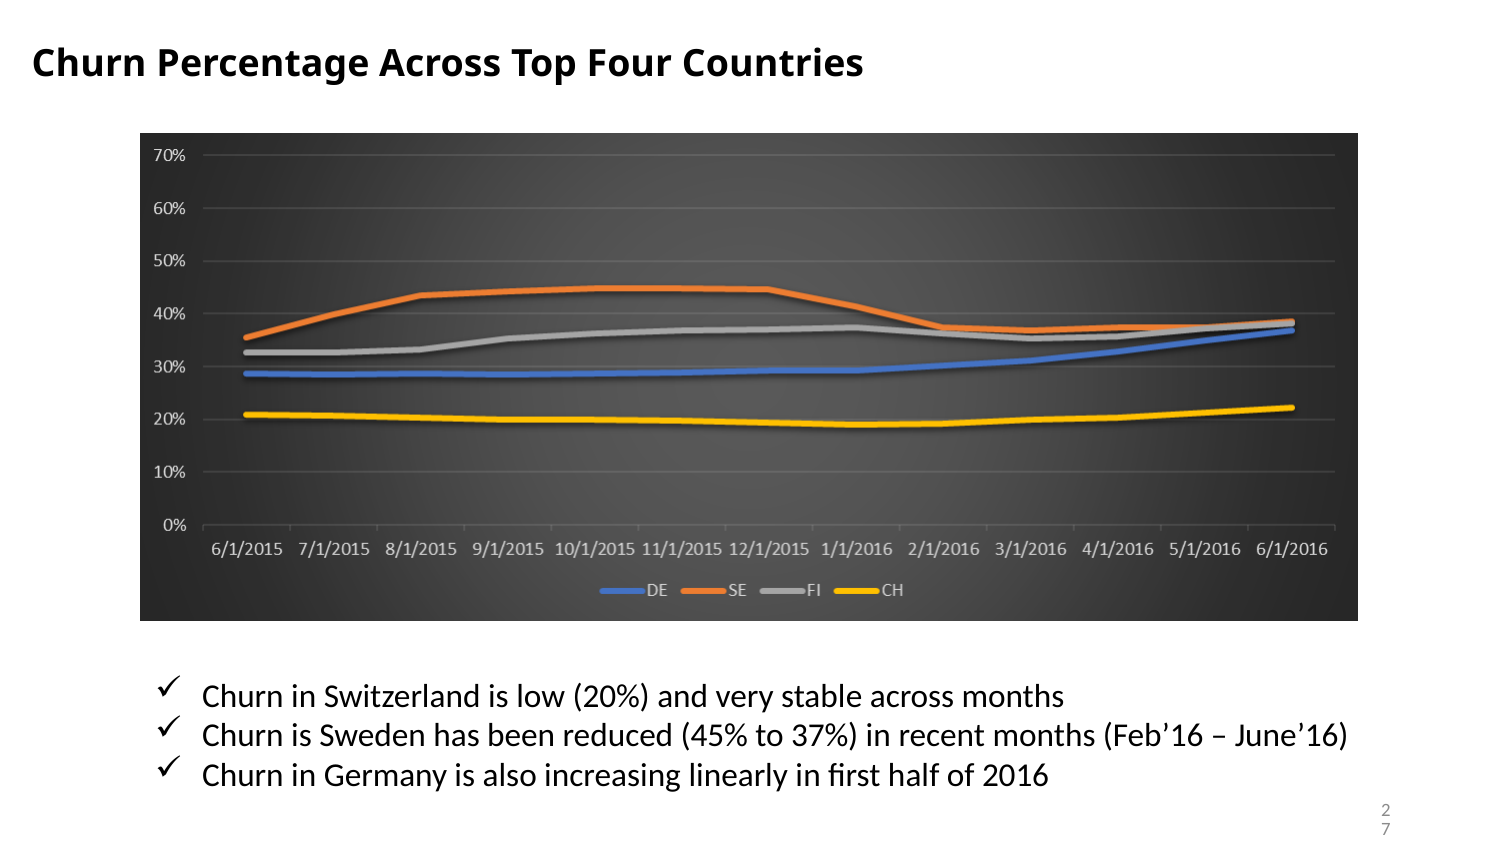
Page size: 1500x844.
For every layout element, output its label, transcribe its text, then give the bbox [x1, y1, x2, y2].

title Churn Percentage Across Top Four Countries [16, 16, 1486, 113]
slide_number 27 [1366, 786, 1416, 832]
text_box Churn in Switzerland is low (20%) and very stable across months Churn is Sweden has been reduced (45% to 37%) in recent months (Feb’16 – June’16) Churn in Germany is also increasing linearly in first half of 2016 [140, 666, 1405, 801]
picture [140, 133, 1358, 621]
